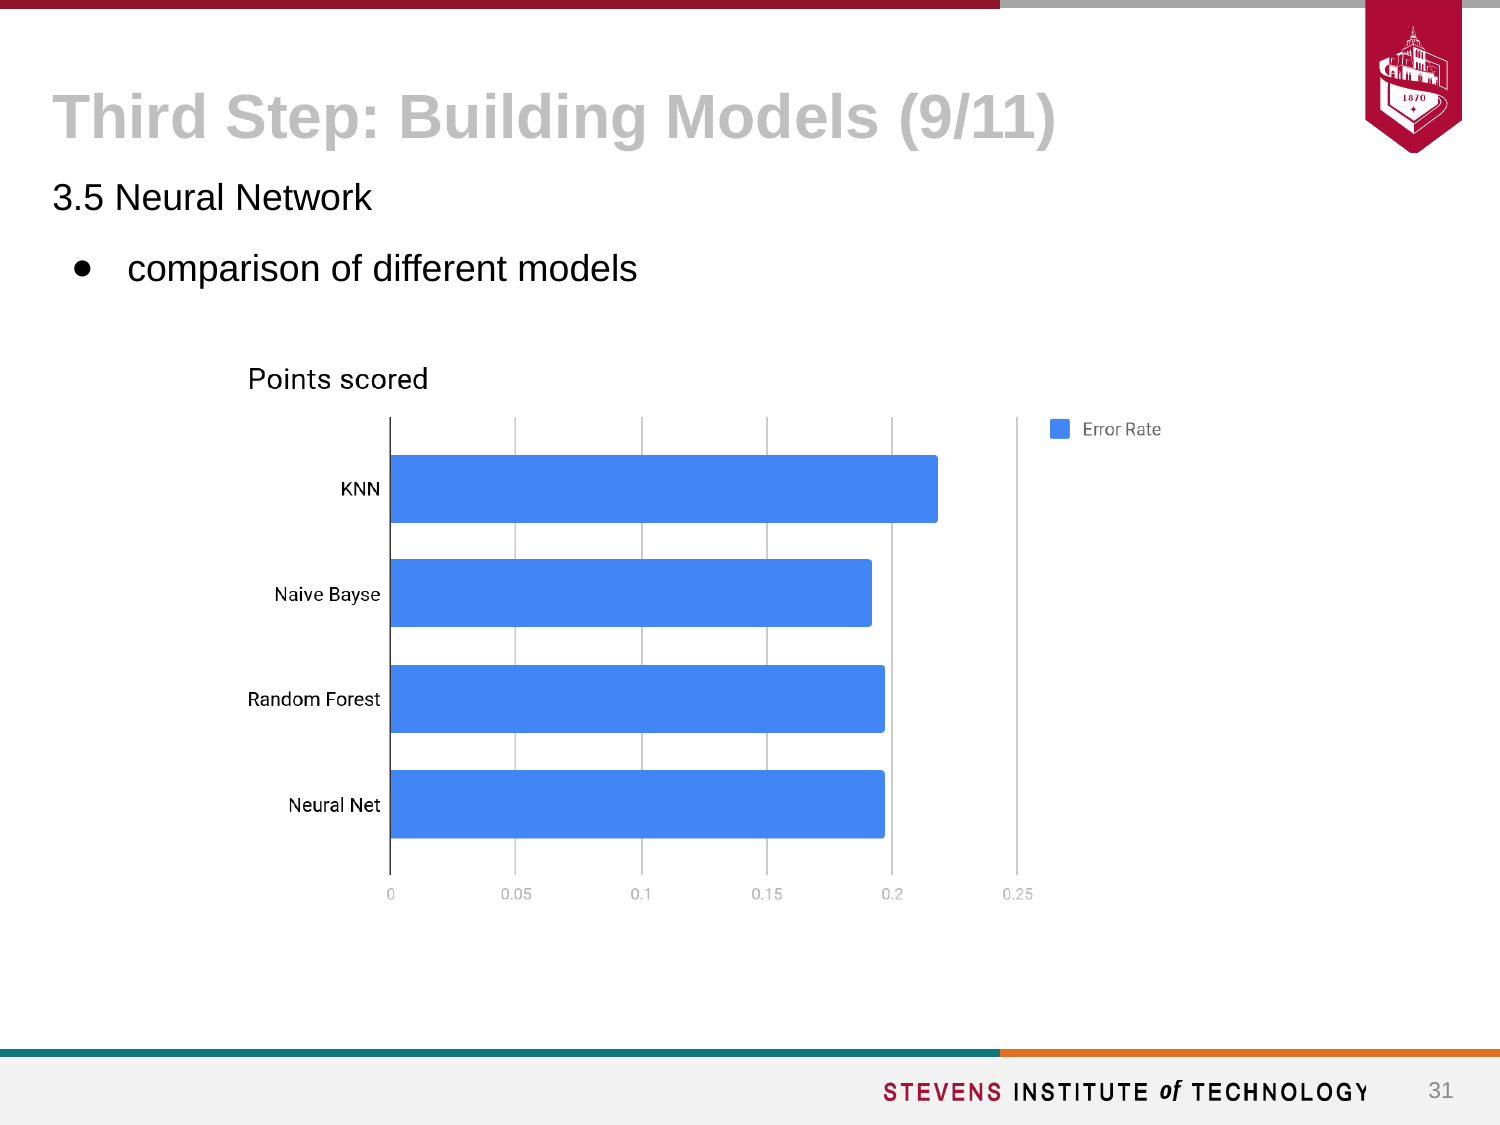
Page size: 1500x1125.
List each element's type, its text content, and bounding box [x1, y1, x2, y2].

slide_number ‹#› [1401, 1059, 1481, 1120]
picture [1365, 0, 1462, 153]
list comparison of different models [37, 236, 1463, 304]
picture [884, 1080, 1366, 1101]
picture [216, 331, 1191, 934]
title Third Step: Building Models (9/11) [37, 68, 1236, 157]
list 3.5 Neural Network [37, 165, 1463, 232]
